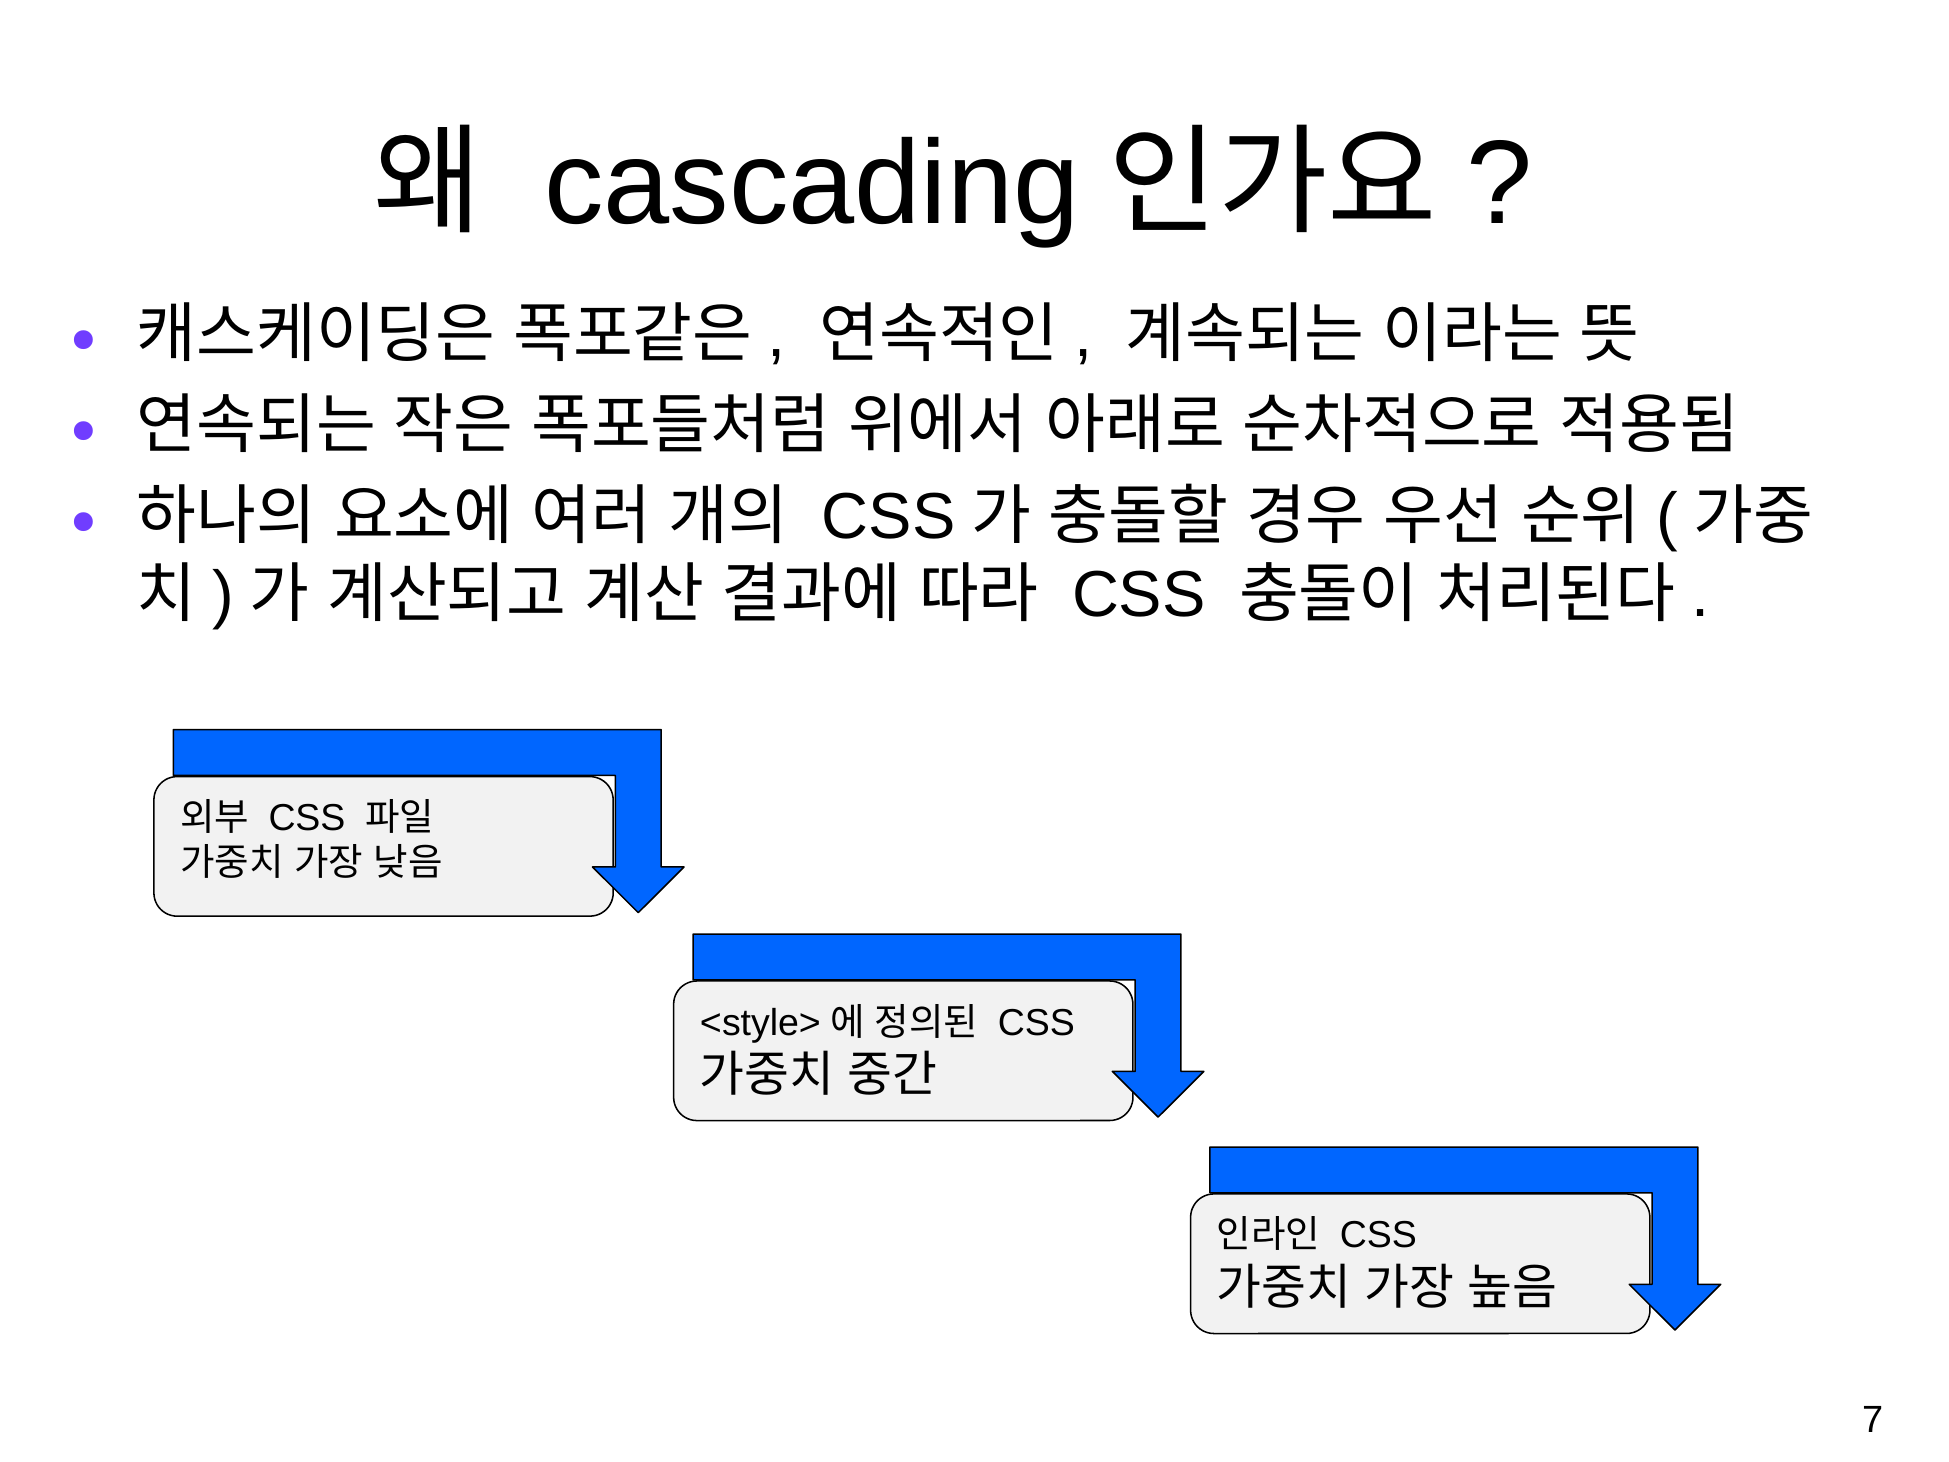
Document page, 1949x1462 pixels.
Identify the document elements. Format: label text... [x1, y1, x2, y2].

text_box 외부 CSS 파일 가중치 가장 낮음 [153, 776, 614, 917]
text_box 인라인 CSS 가중치 가장 높음 [1190, 1193, 1650, 1334]
text_box <style>에 정의된 CSS 가중치 중간 [673, 980, 1133, 1121]
text_box [693, 934, 1204, 1118]
text_box [173, 729, 685, 913]
text_box [1209, 1147, 1721, 1331]
title 왜 cascading인가요? [156, 92, 1749, 255]
list 캐스케이딩은 폭포같은, 연속적인, 계속되는 이라는 뜻 연속되는 작은 폭포들처럼 위에서 아래로 순차적으로 적용됨 하나의 요소에 여러 개의 CSS가 충돌할 경우 우선 순위(가중치)가 계산되고 계산 결과에 따라 CSS 충돌이 처리된다. [48, 284, 1897, 1343]
slide_number ‹#› [1496, 1372, 1899, 1462]
